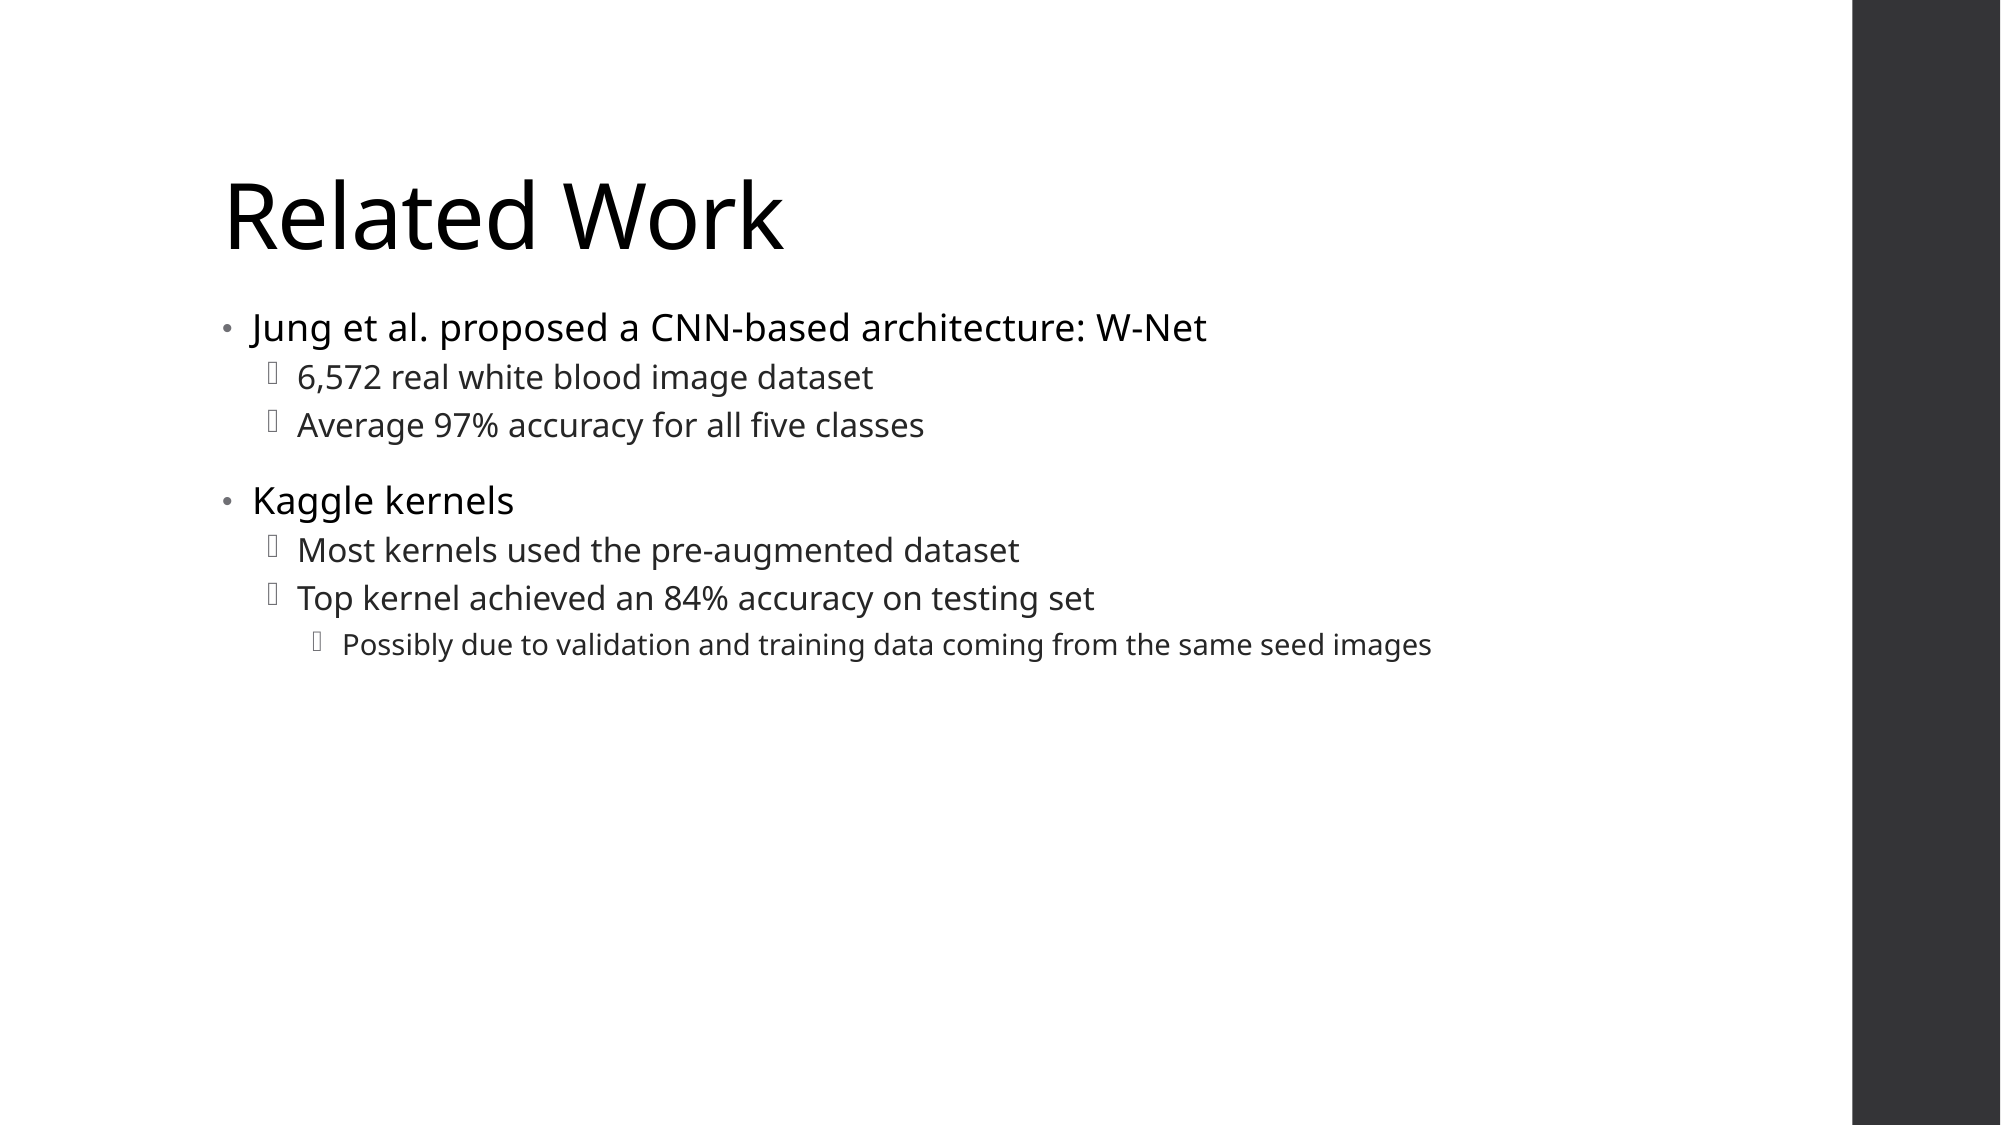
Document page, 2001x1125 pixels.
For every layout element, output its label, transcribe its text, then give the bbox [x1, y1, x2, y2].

list Jung et al. proposed a CNN-based architecture: W-Net 6,572 real white blood image dataset Average 97% accuracy for all five classes Kaggle kernels Most kernels used the pre-augmented dataset Top kernel achieved an 84% accuracy on testing set Possibly due to validation and training data coming from the same seed images [206, 299, 1617, 1014]
title Related Work [206, 60, 1797, 278]
